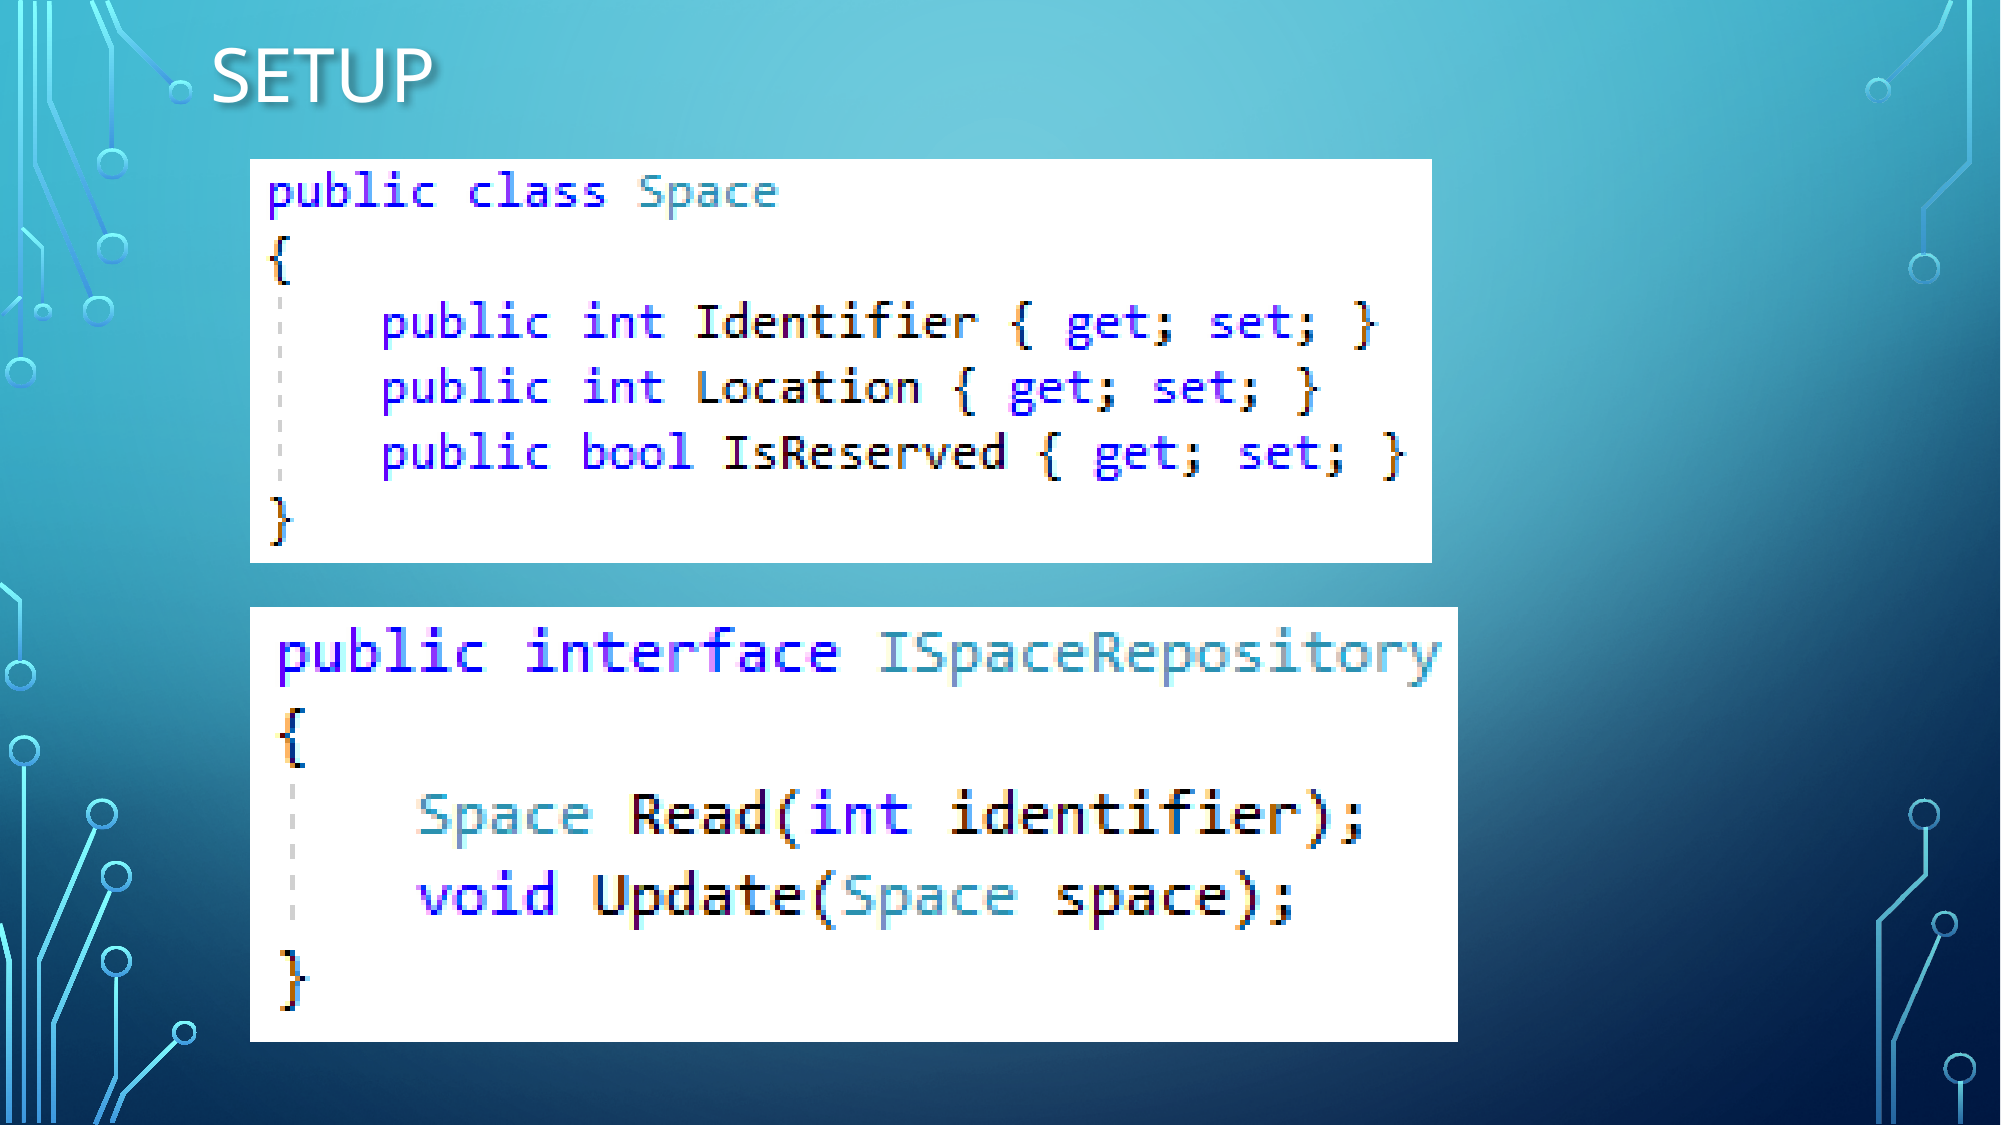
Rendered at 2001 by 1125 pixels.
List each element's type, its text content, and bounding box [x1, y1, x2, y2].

title Setup [195, 24, 1854, 133]
picture [250, 158, 1432, 563]
picture [250, 607, 1458, 1042]
